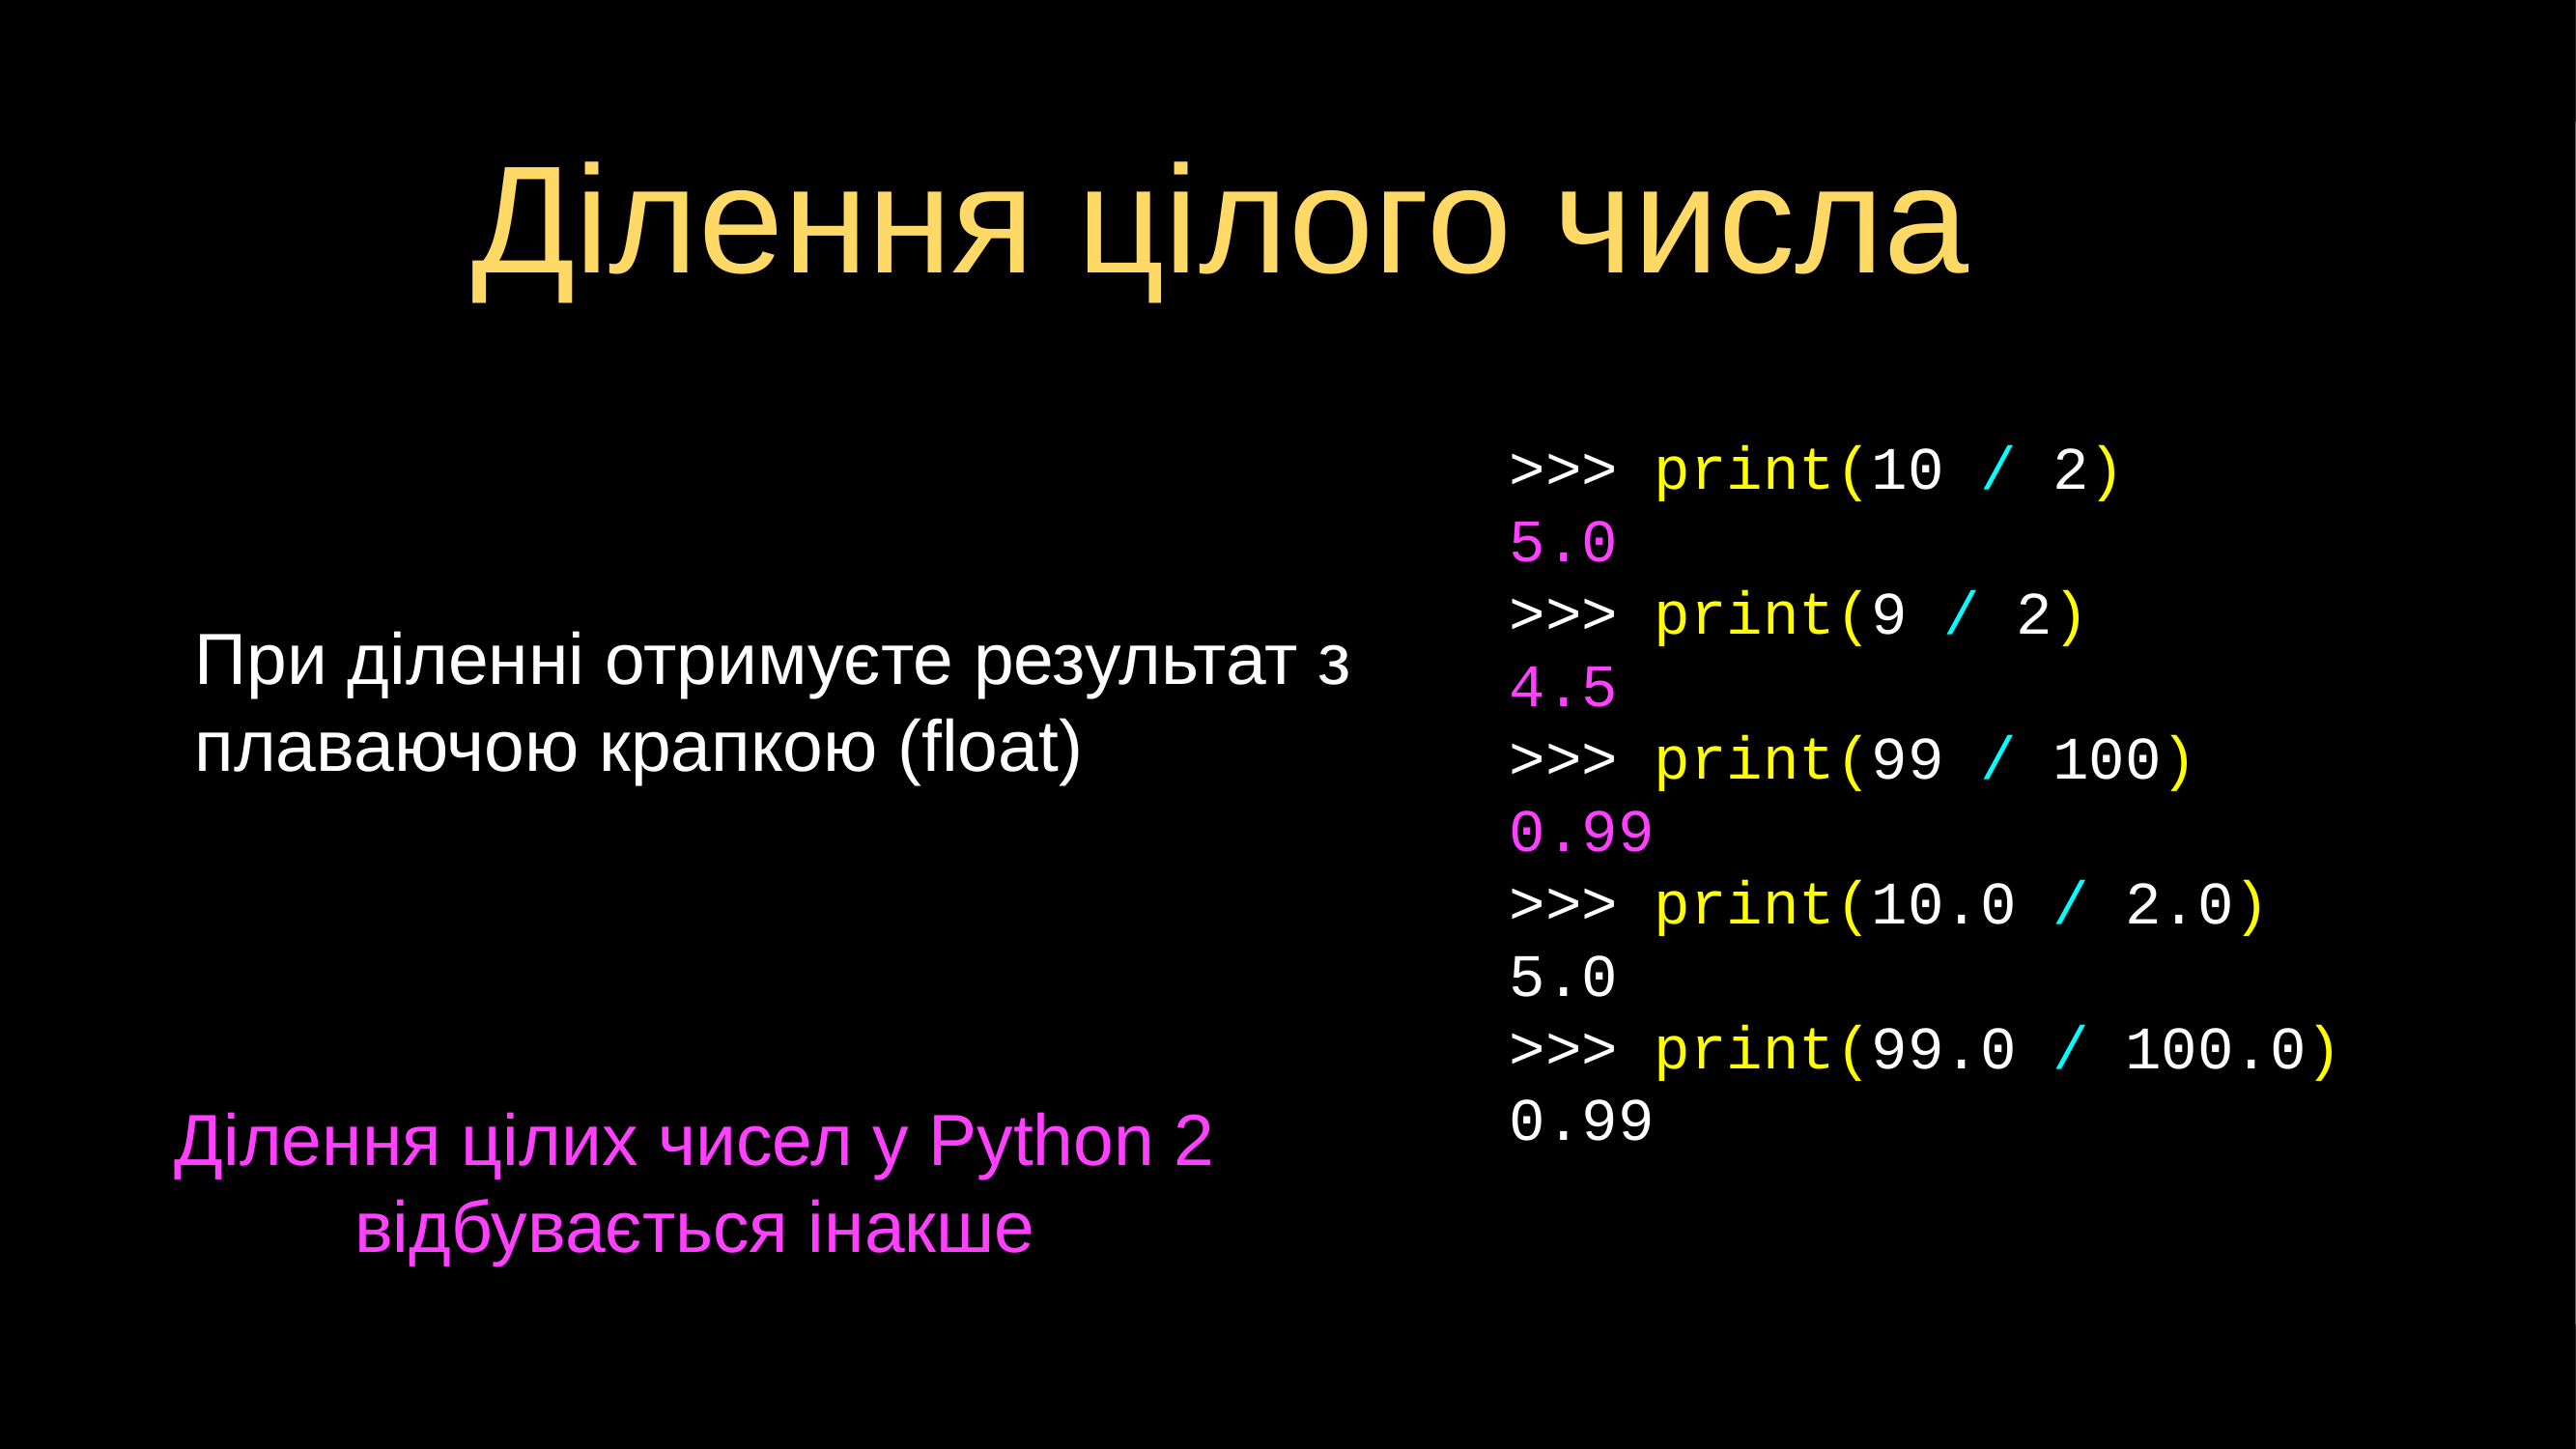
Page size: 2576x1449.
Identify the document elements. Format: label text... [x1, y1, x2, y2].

list При діленні отримуєте результат з плаваючою крапкою (float) [128, 389, 1434, 1009]
text_box >>> print(10 / 2) 5.0 >>> print(9 / 2) 4.5 >>> print(99 / 100) 0.99 >>> print(10.0 / 2.0) 5.0 >>> print(99.0 / 100.0) 0.99 [1509, 419, 2527, 1163]
title Ділення цілого числа [128, 124, 2314, 300]
text_box Ділення цілих чисел у Python 2 відбувається інакше [128, 1097, 1261, 1262]
